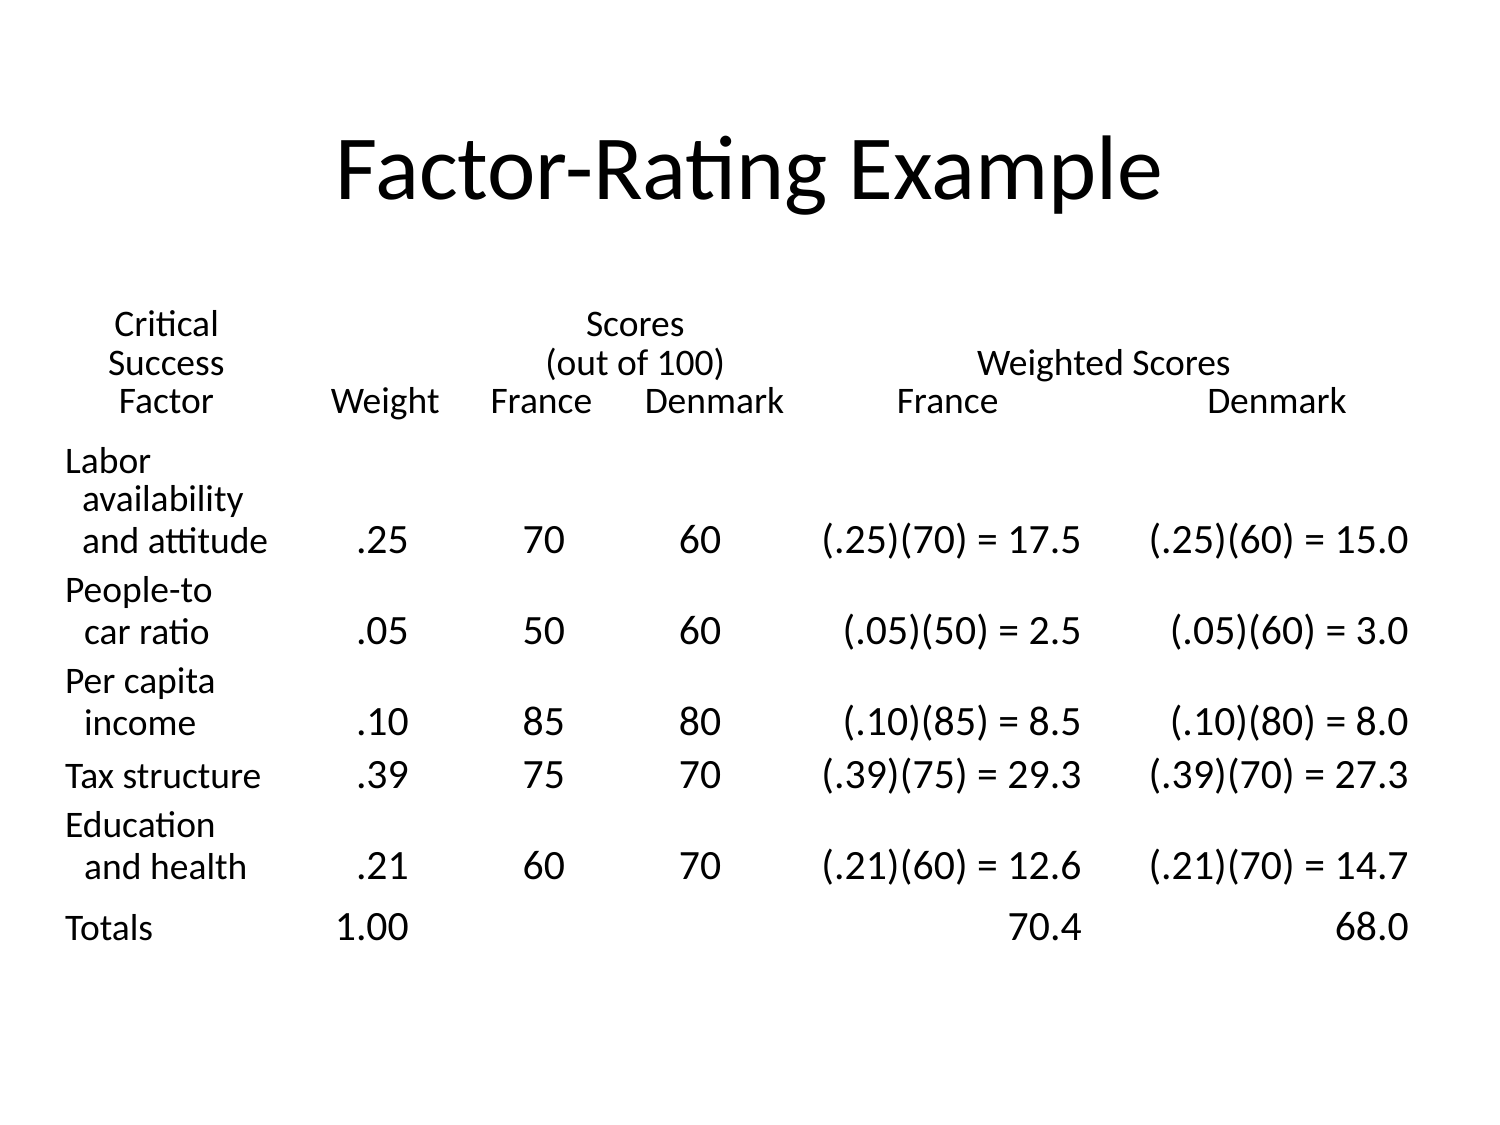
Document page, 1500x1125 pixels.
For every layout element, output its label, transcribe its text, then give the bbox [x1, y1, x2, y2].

title Factor-Rating Example [112, 87, 1388, 238]
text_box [50, 298, 1451, 982]
